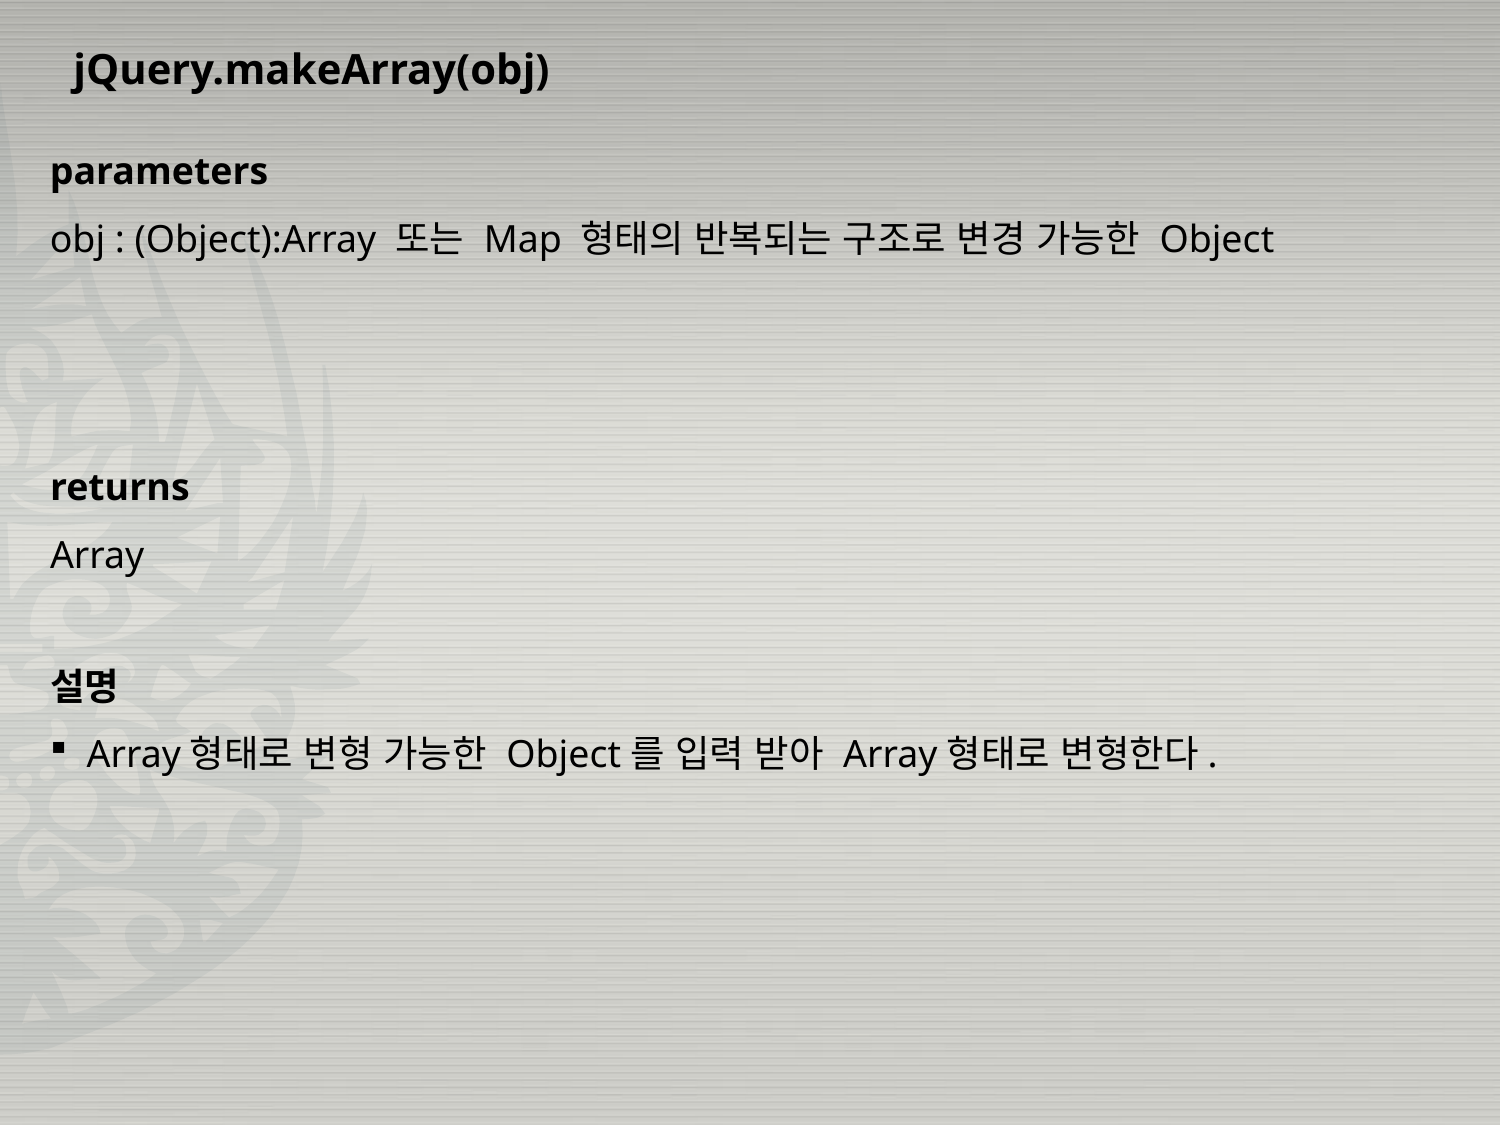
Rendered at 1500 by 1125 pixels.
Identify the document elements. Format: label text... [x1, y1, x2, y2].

text_box jQuery.makeArray(obj) [58, 35, 1477, 100]
text_box 설명 Array형태로 변형 가능한 Object를 입력 받아 Array형태로 변형한다. [35, 632, 1500, 783]
text_box parameters obj : (Object):Array 또는 Map 형태의 반복되는 구조로 변경 가능한 Object [35, 117, 1500, 267]
text_box returns Array [35, 433, 1500, 584]
